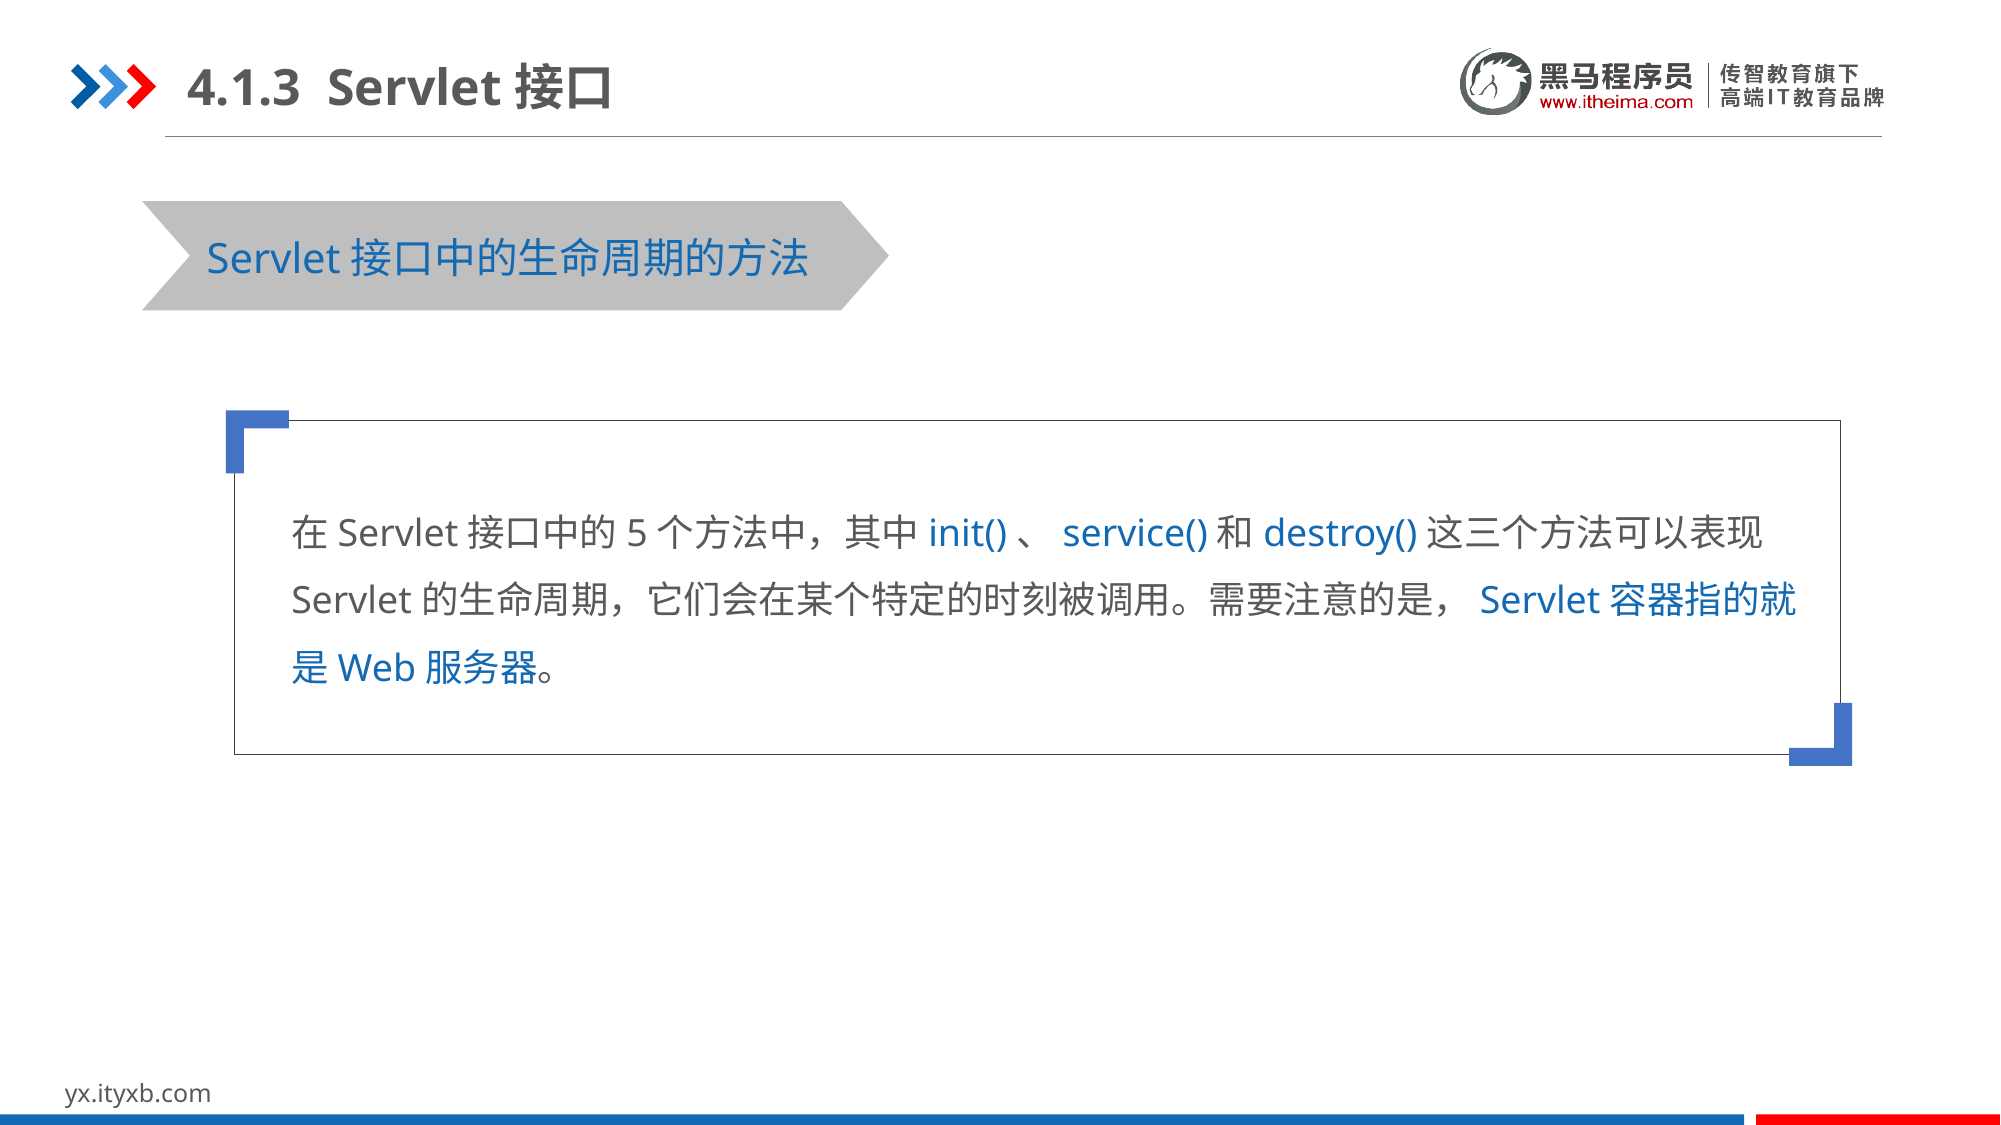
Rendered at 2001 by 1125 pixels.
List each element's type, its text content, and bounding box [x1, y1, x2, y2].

text_box [1788, 702, 1853, 767]
text_box Servlet接口中的生命周期的方法 [191, 223, 825, 289]
picture [1460, 48, 1887, 115]
text_box [225, 409, 290, 474]
text_box [233, 419, 1842, 755]
text_box 4.1.3 Servlet接口 [187, 43, 697, 127]
text_box [142, 201, 890, 311]
